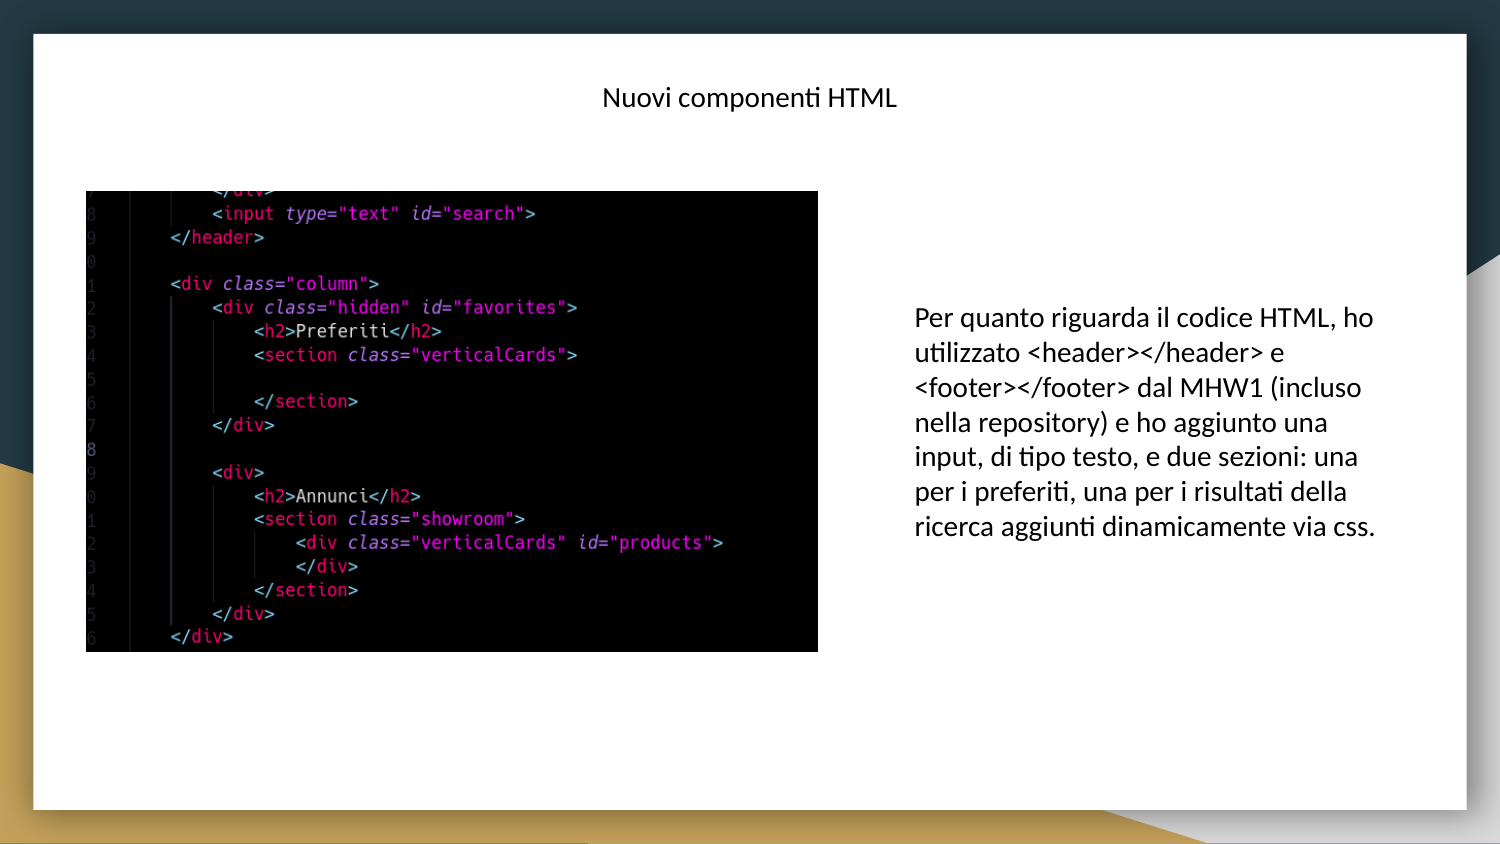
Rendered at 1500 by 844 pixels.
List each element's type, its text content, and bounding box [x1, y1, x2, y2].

picture [86, 191, 818, 652]
text_box Per quanto riguarda il codice HTML, ho utilizzato <header></header> e <footer></footer> dal MHW1 (incluso nella repository) e ho aggiunto una input, di tipo testo, e due sezioni: una per i preferiti, una per i risultati della ricerca aggiunti dinamicamente via css. [899, 282, 1394, 558]
text_box Nuovi componenti HTML [415, 63, 1085, 129]
